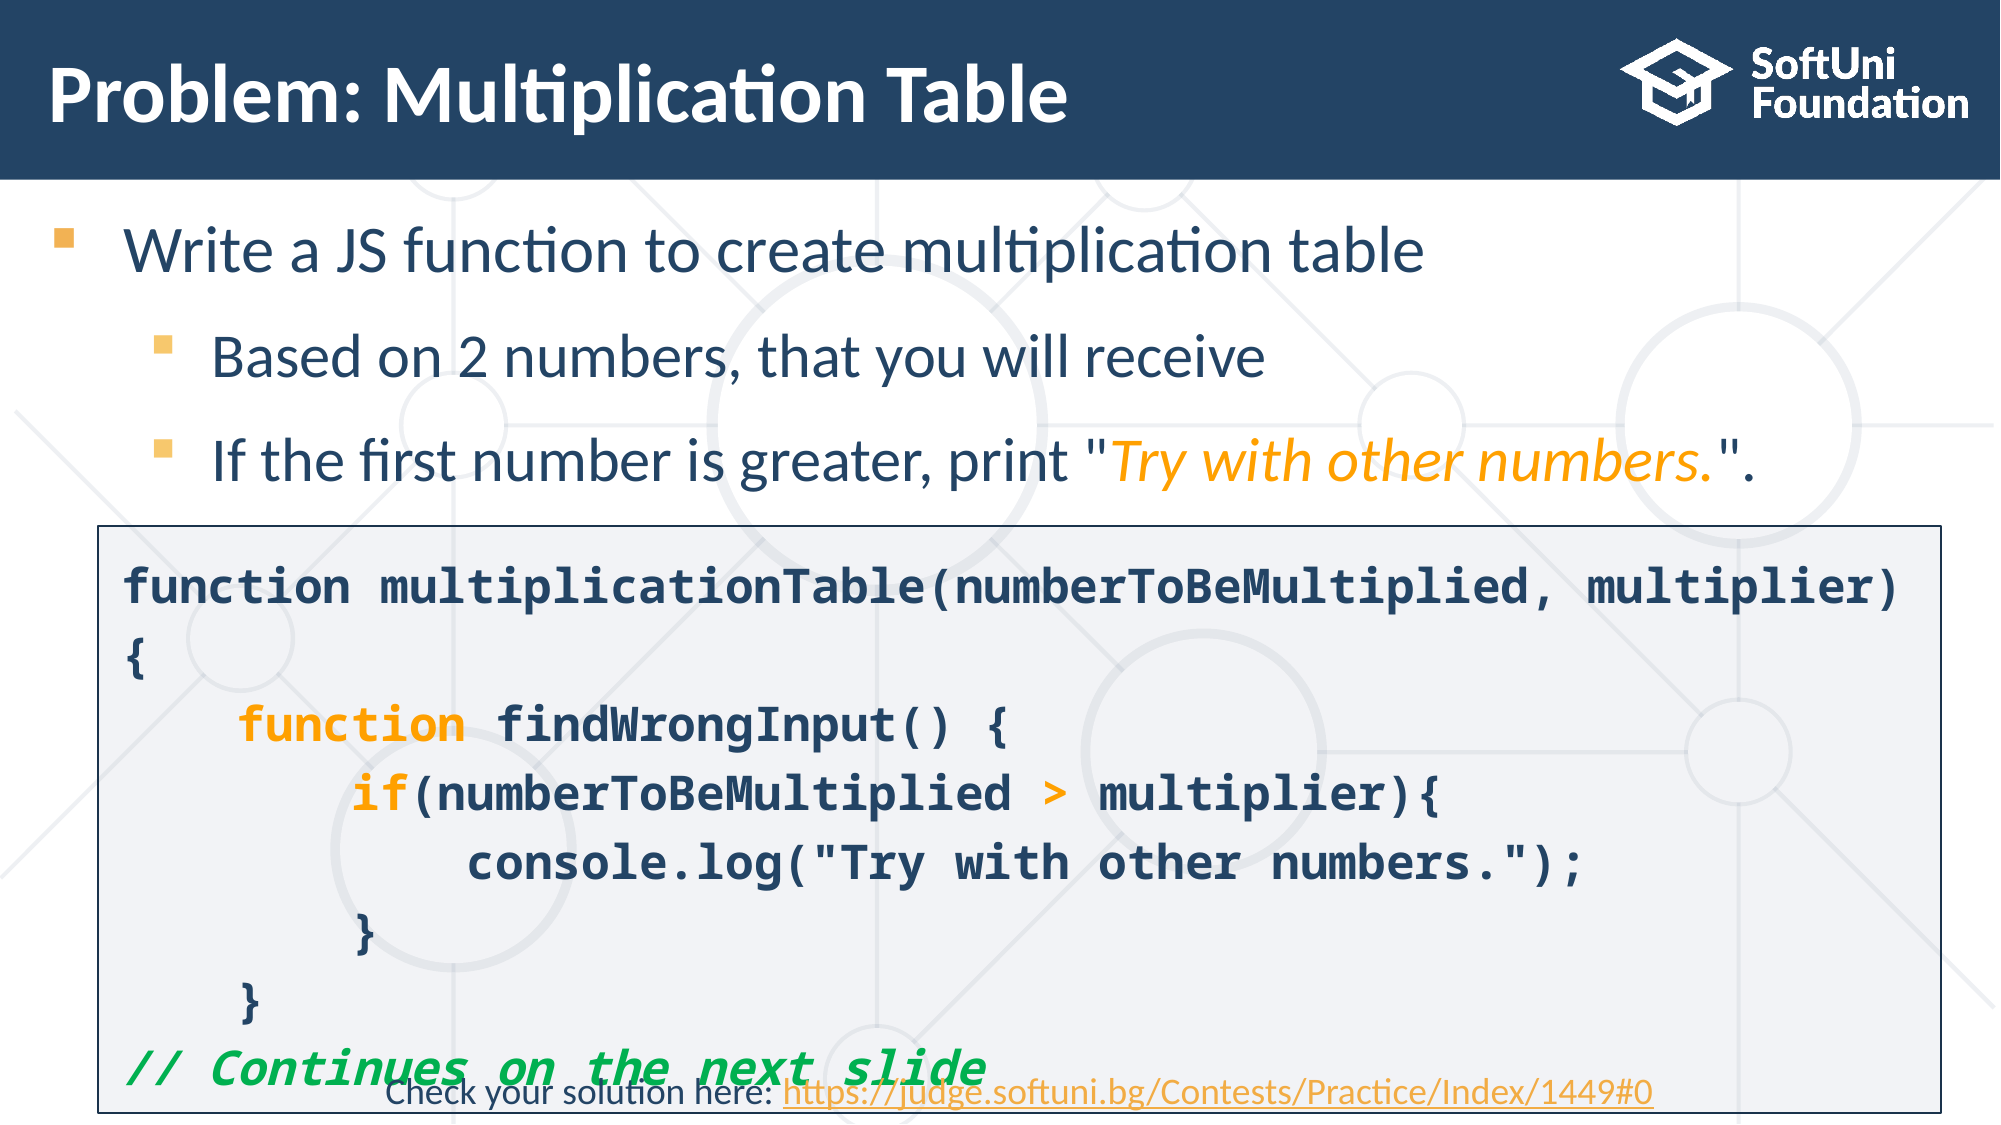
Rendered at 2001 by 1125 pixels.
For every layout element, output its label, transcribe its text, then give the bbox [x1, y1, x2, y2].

text_box Check your solution here: https://judge.softuni.bg/Contests/Practice/Index/1449#0 [285, 1059, 1754, 1120]
text_box function multiplicationTable(numberToBeMultiplied, multiplier) { function findWrongInput() { if(numberToBeMultiplied > multiplier){ console.log("Try with other numbers."); } } // Continues on the next slide [97, 526, 1942, 1114]
list Write a JS function to create multiplication table Based on 2 numbers, that you will receive If the first number is greater, print "Try with other numbers.". [31, 196, 1928, 1050]
title Problem: Multiplication Table [31, 16, 1591, 162]
picture [1619, 38, 1968, 126]
